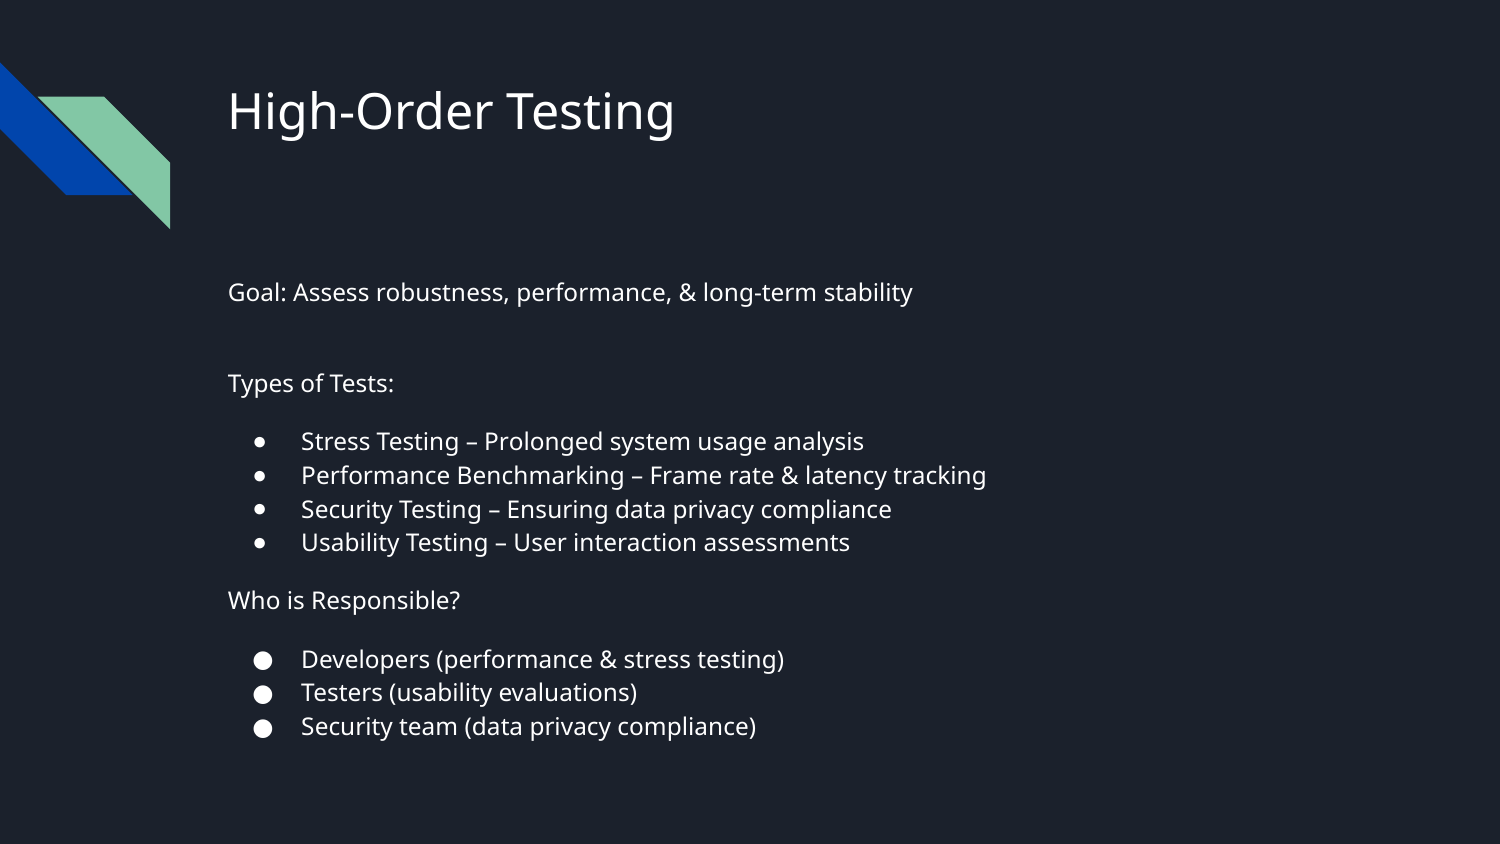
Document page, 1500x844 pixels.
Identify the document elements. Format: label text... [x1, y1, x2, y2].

title High-Order Testing [212, 64, 1368, 215]
list Goal: Assess robustness, performance, & long-term stability Types of Tests: Stress Testing – Prolonged system usage analysis Performance Benchmarking – Frame rate & latency tracking Security Testing – Ensuring data privacy compliance Usability Testing – User interaction assessments Who is Responsible? Developers (performance & stress testing) Testers (usability evaluations) Security team (data privacy compliance) [212, 257, 1368, 760]
